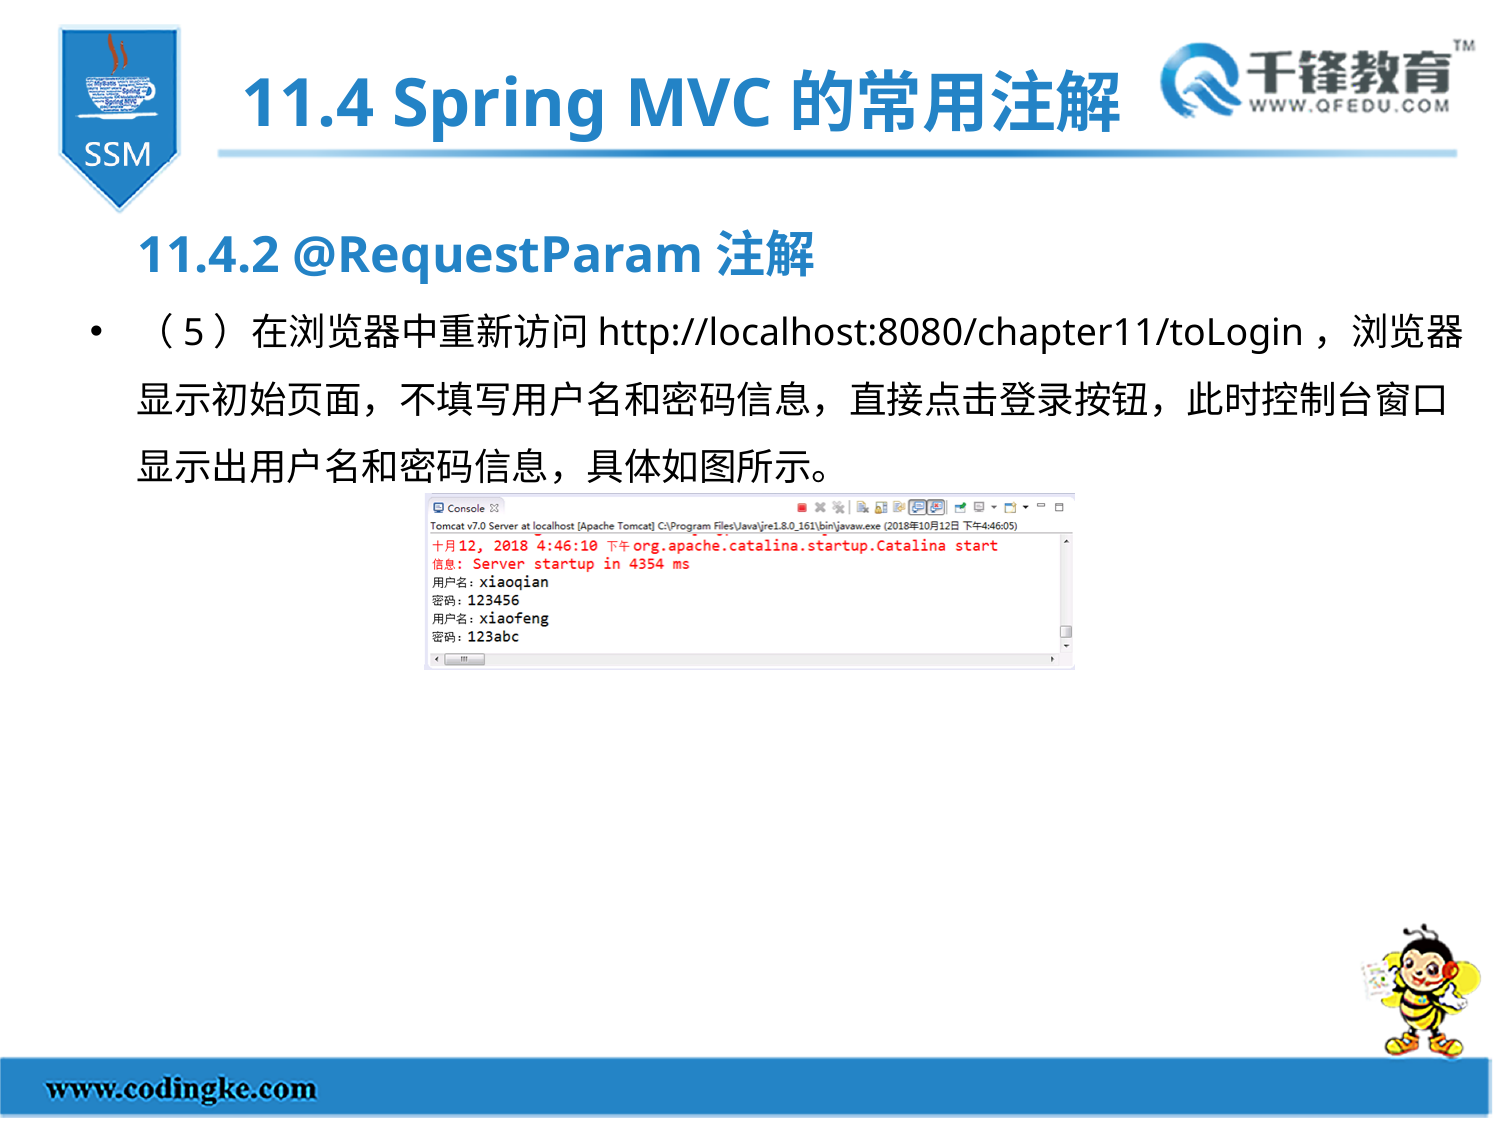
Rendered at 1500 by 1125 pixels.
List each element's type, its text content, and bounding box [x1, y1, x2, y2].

picture [0, 493, 1500, 1125]
text_box 11.4.2 @RequestParam注解 [122, 215, 1089, 278]
text_box （5）在浏览器中重新访问http://localhost:8080/chapter11/toLogin，浏览器显示初始页面，不填写用户名和密码信息，直接点击登录按钮，此时控制台窗口显示出用户名和密码信息，具体如图所示。 [0, 278, 1500, 496]
picture [0, 0, 1500, 278]
text_box 11.4 Spring MVC的常用注解 [226, 53, 1171, 146]
